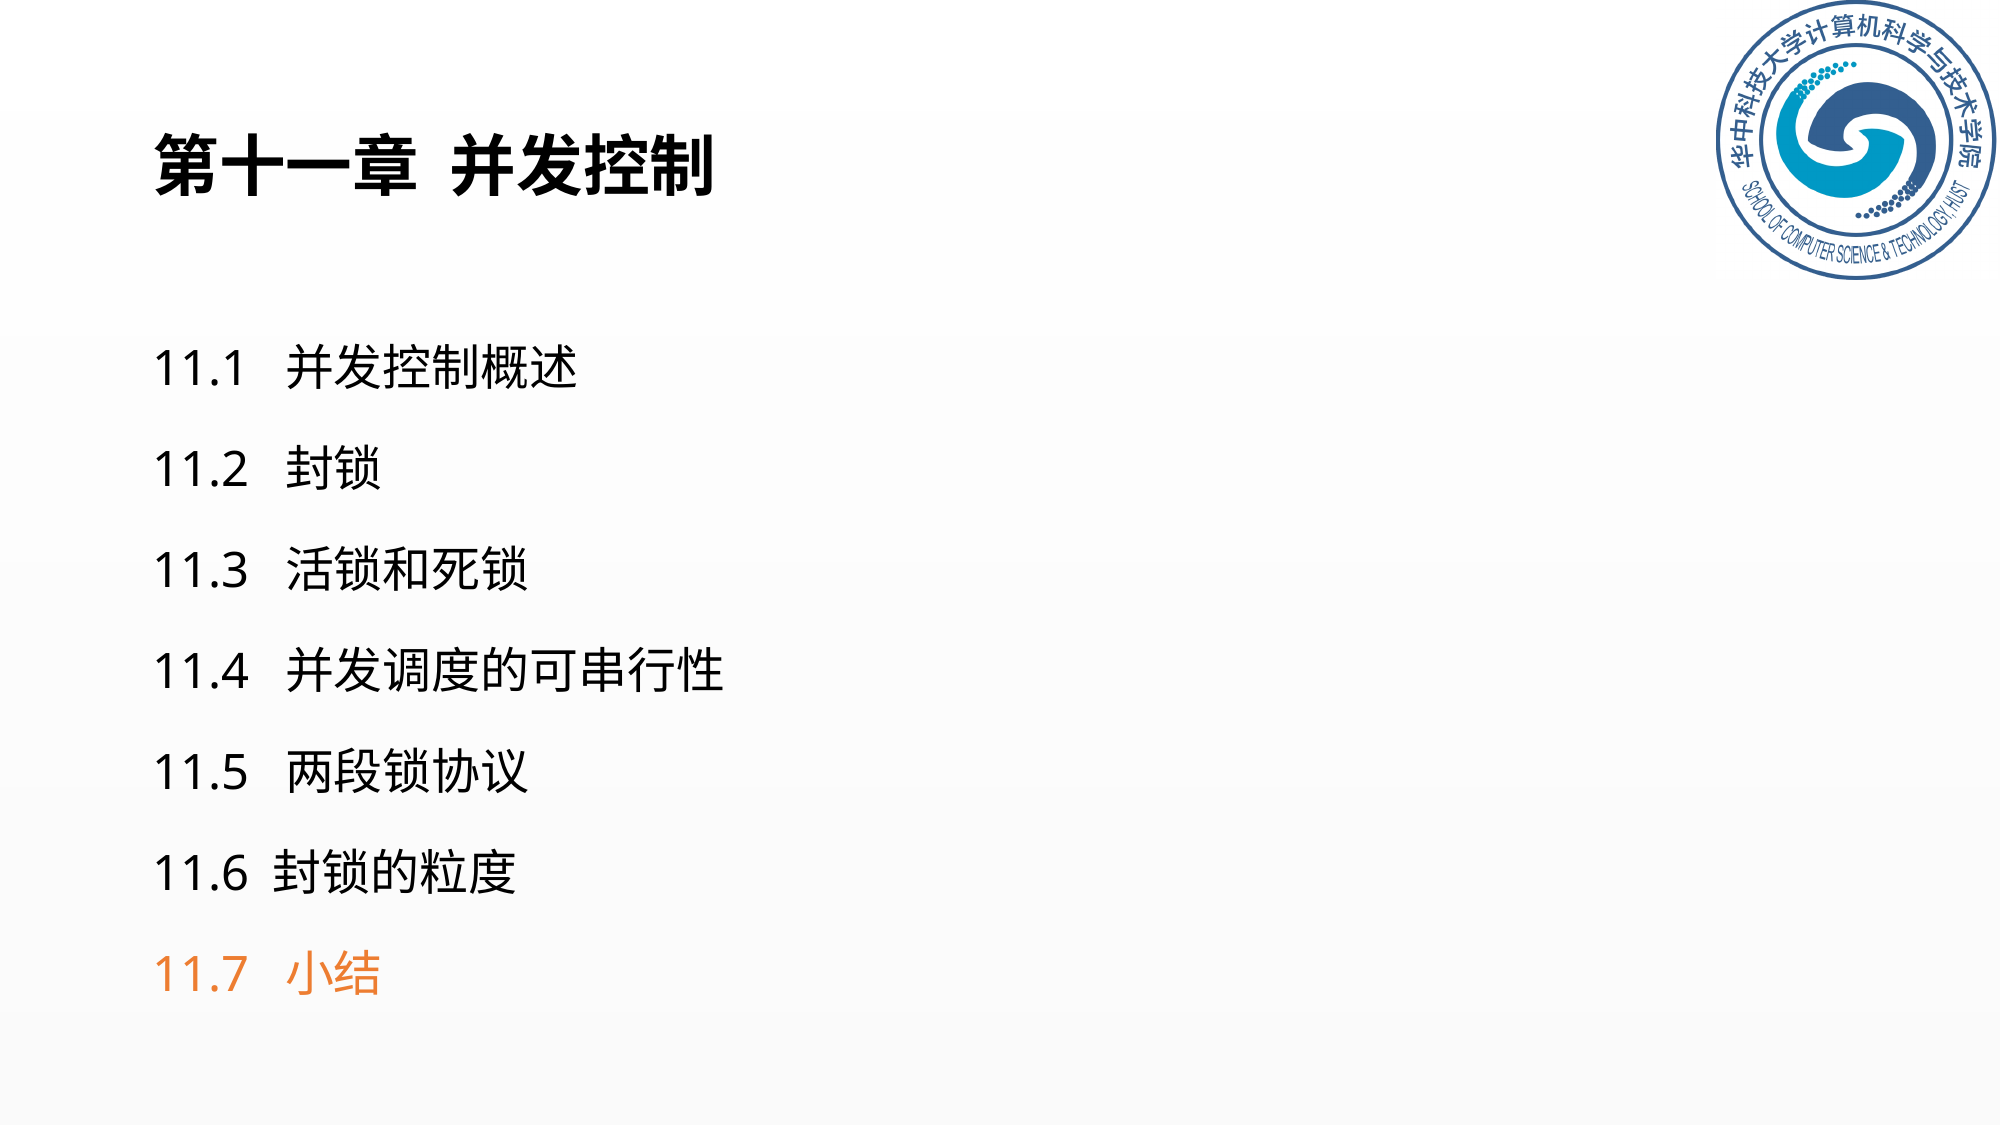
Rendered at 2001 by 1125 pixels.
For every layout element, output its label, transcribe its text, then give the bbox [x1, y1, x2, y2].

list 11.1 并发控制概述 11.2 封锁 11.3 活锁和死锁 11.4 并发调度的可串行性 11.5 两段锁协议 11.6 封锁的粒度 11.7 小结 [137, 299, 1863, 1014]
picture [1863, 136, 1868, 155]
title 第十一章 并发控制 [137, 59, 1863, 278]
picture [1716, 0, 1999, 280]
